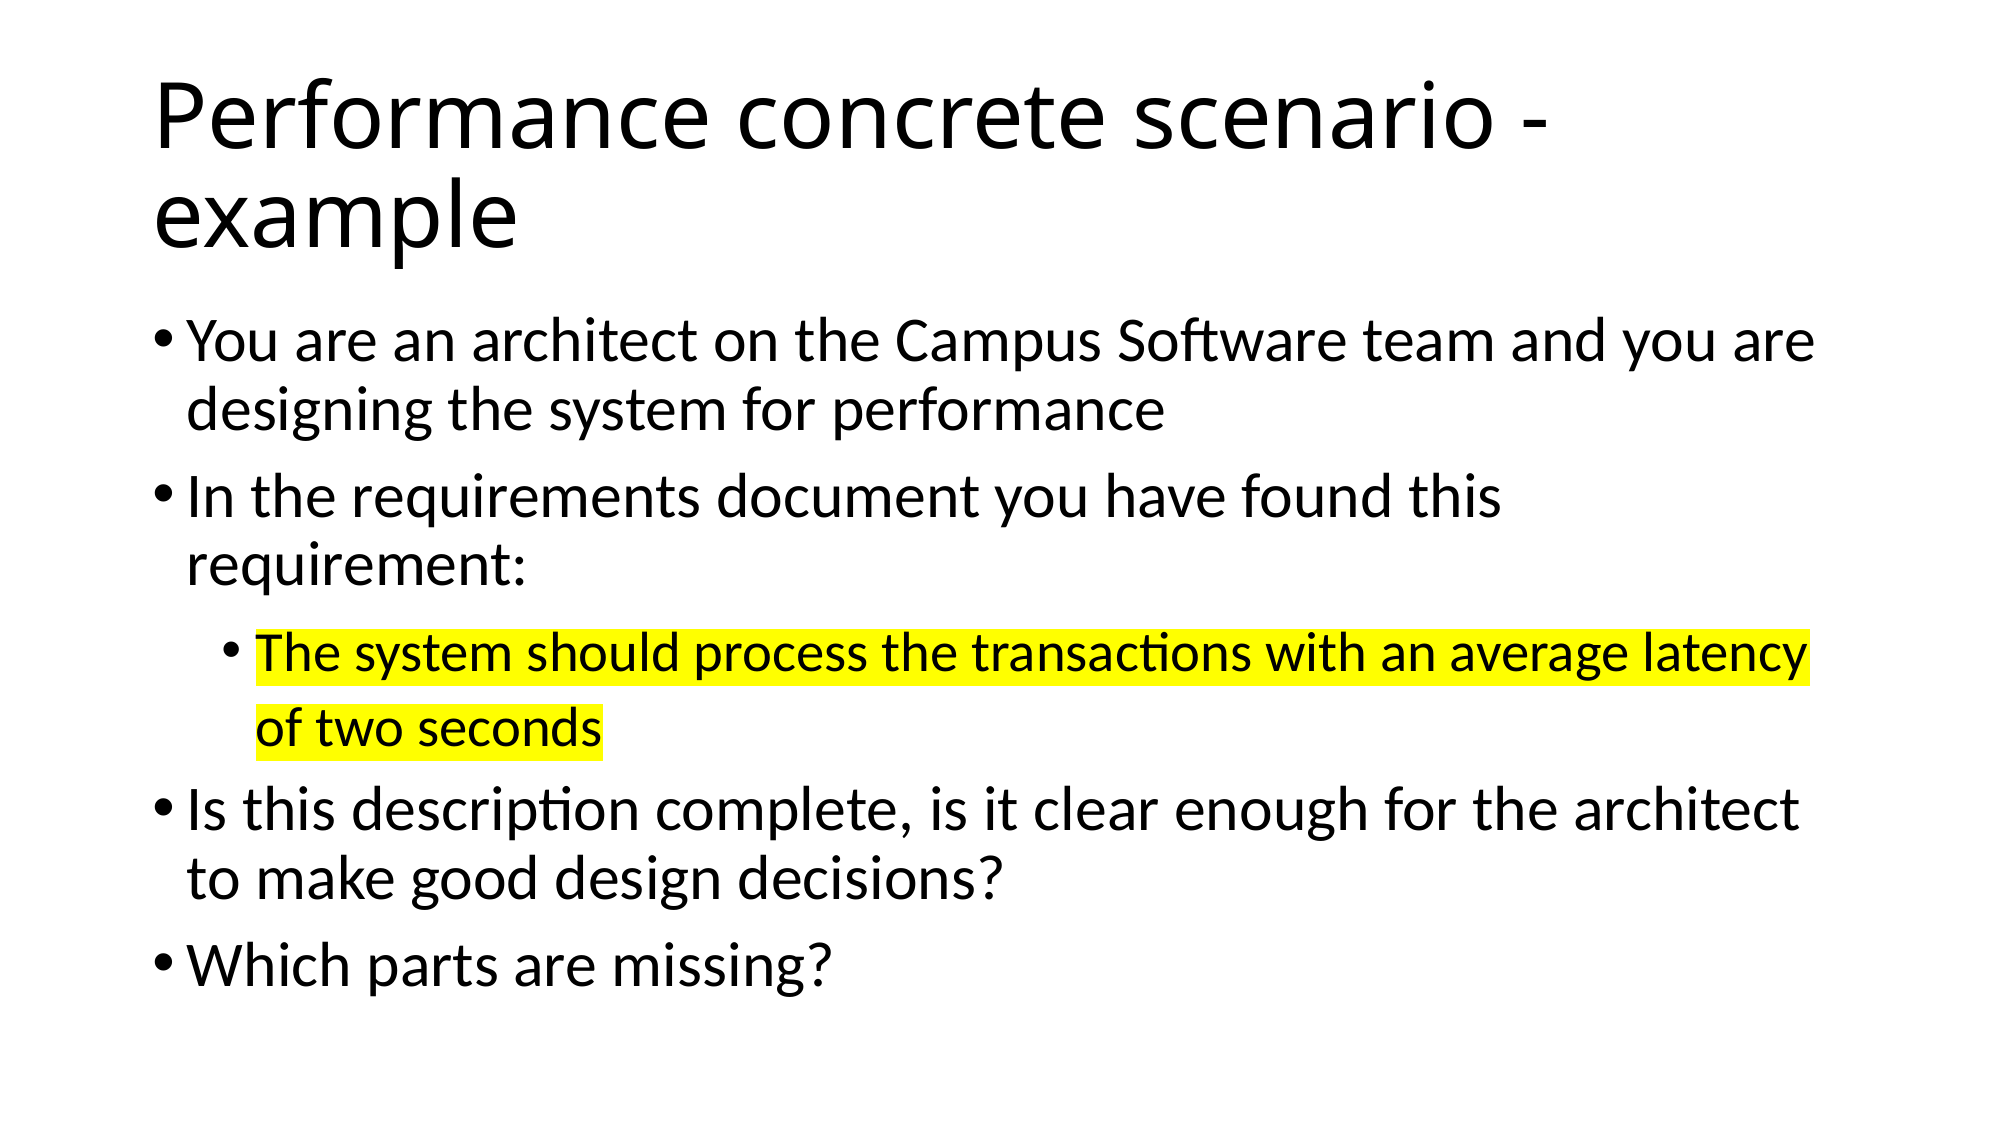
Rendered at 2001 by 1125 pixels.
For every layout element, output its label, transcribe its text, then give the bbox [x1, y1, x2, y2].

title Performance concrete scenario - example [137, 59, 1863, 278]
list You are an architect on the Campus Software team and you are designing the system for performance In the requirements document you have found this requirement: The system should process the transactions with an average latency of two seconds Is this description complete, is it clear enough for the architect to make good design decisions? Which parts are missing? [137, 299, 1863, 1014]
